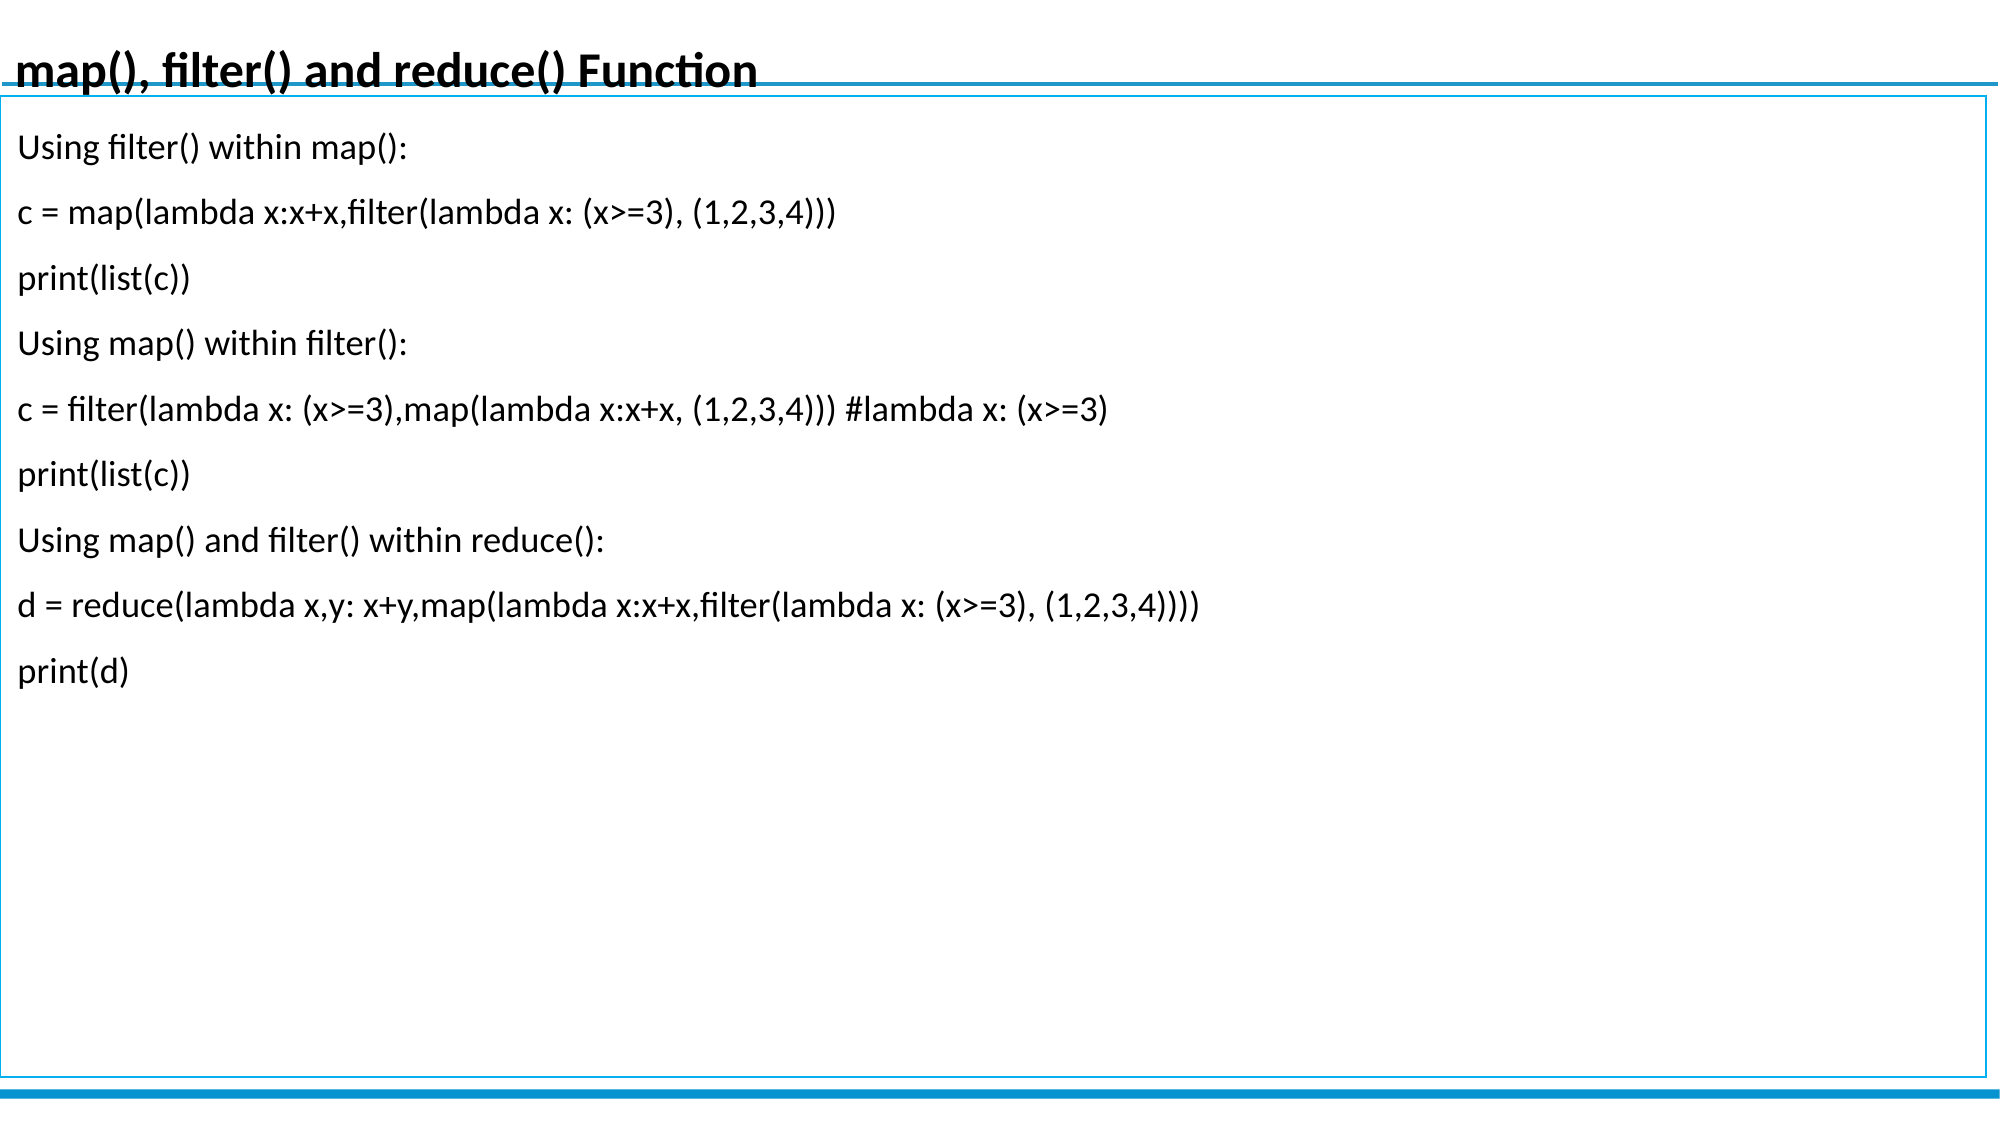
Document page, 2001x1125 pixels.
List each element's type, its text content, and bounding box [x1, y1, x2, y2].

text_box [0, 1089, 2000, 1099]
text_box map(), filter() and reduce() Function [14, 7, 1986, 93]
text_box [0, 95, 1986, 1078]
